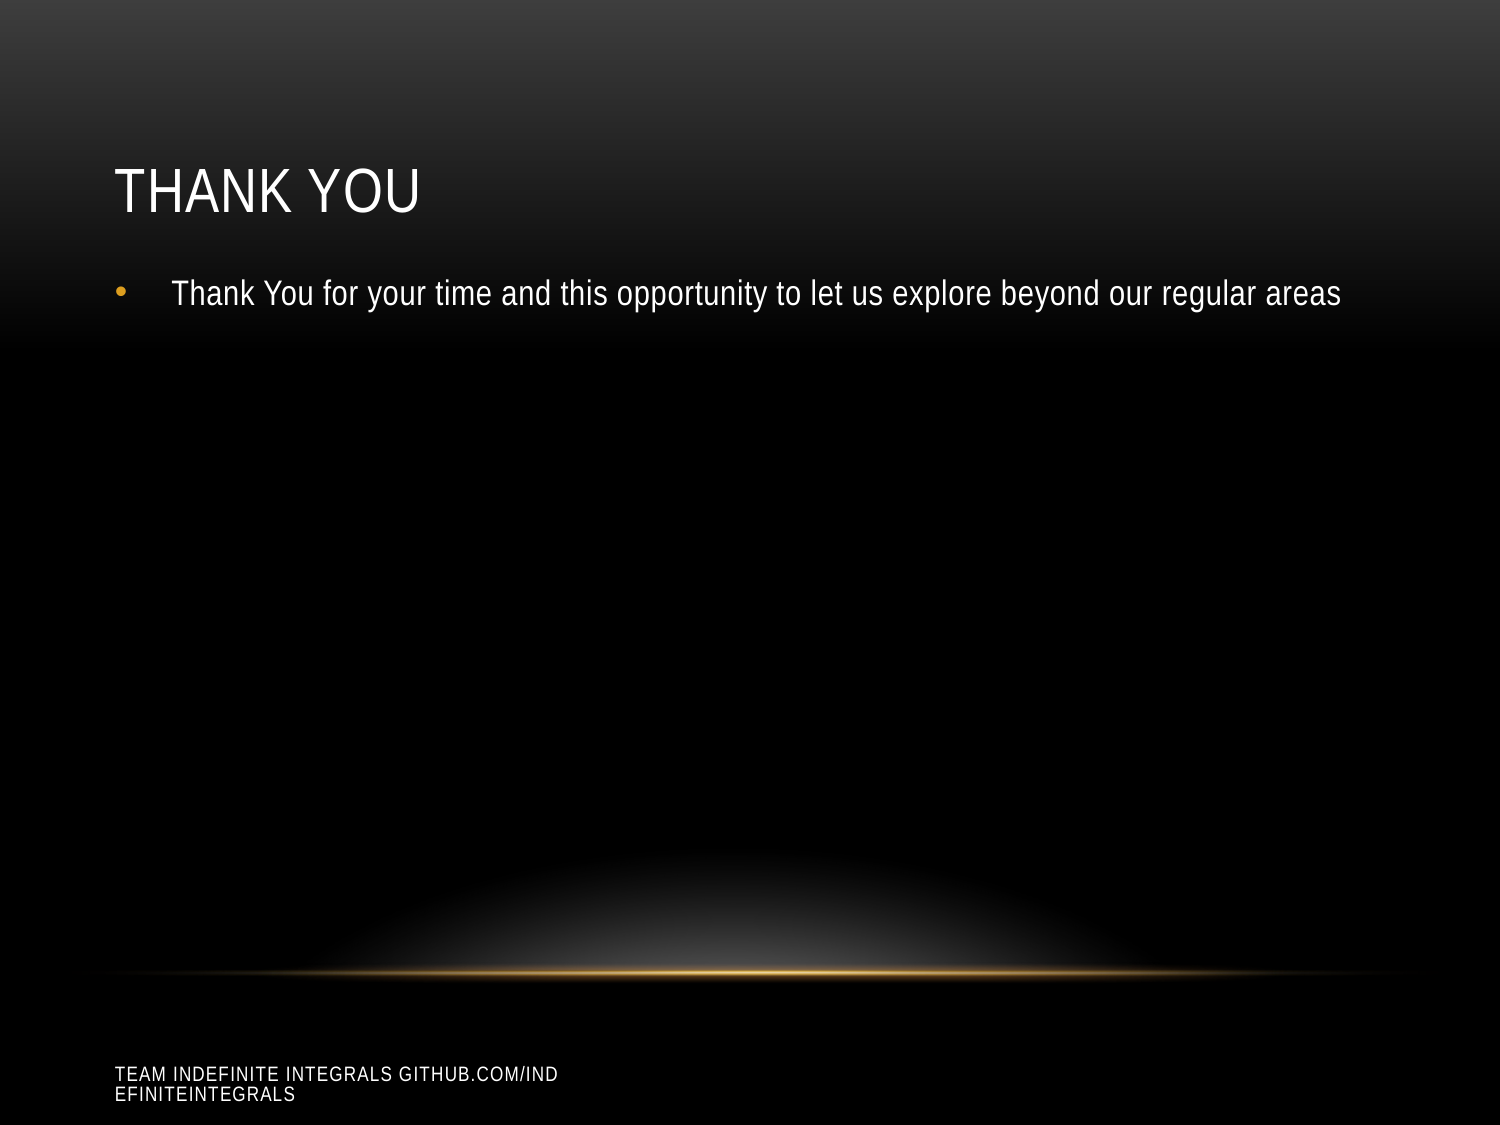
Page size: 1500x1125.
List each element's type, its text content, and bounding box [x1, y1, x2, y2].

list Thank You for your time and this opportunity to let us explore beyond our regular areas [99, 262, 1400, 938]
title Thank You [99, 45, 1400, 233]
picture [0, 0, 1500, 1125]
footer Team Indefinite Integrals github.com/IndefiniteIntegrals [99, 1042, 575, 1103]
